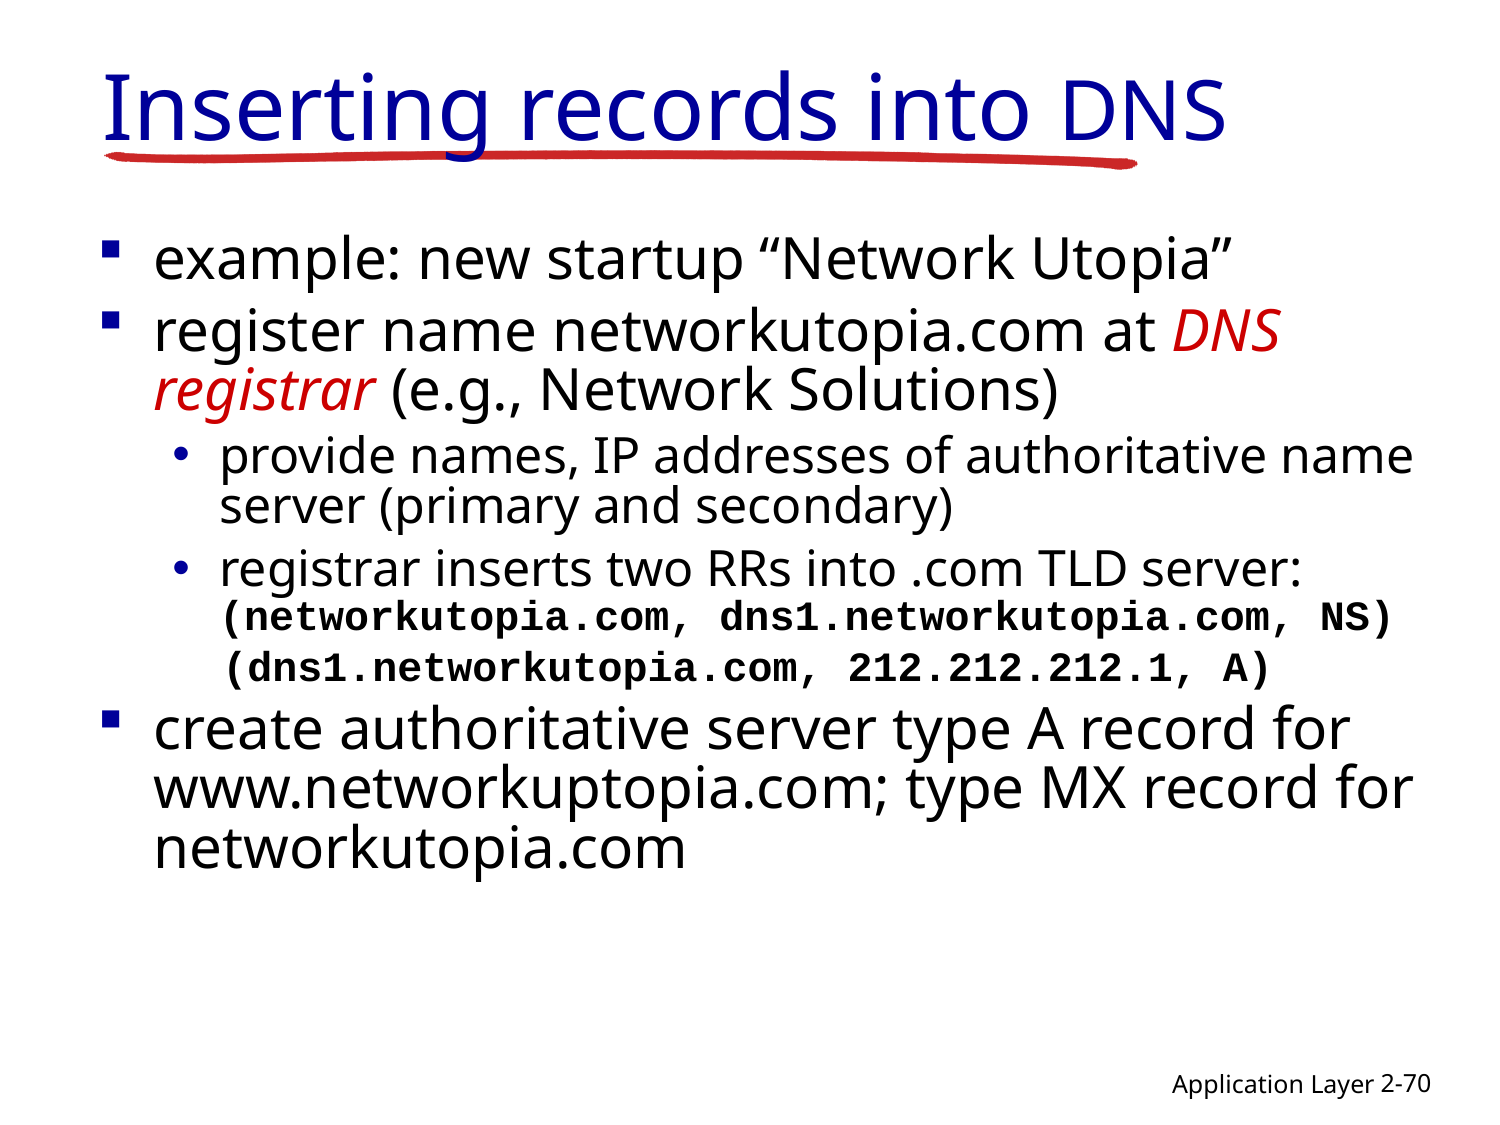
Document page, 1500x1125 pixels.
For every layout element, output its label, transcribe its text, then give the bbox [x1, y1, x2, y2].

picture [99, 145, 1151, 175]
title Inserting records into DNS [87, 29, 1363, 178]
slide_number 2-70 [1365, 1059, 1477, 1106]
footer Application Layer [914, 1060, 1391, 1109]
list example: new startup “Network Utopia” register name networkutopia.com at DNS registrar (e.g., Network Solutions) provide names, IP addresses of authoritative name server (primary and secondary) registrar inserts two RRs into .com TLD server: (networkutopia.com, dns1.networkutopia.com, NS) (dns1.networkutopia.com, 212.212.212.1, A) create authoritative server type A record for www.networkuptopia.com; type MX record for networkutopia.com [82, 224, 1470, 988]
